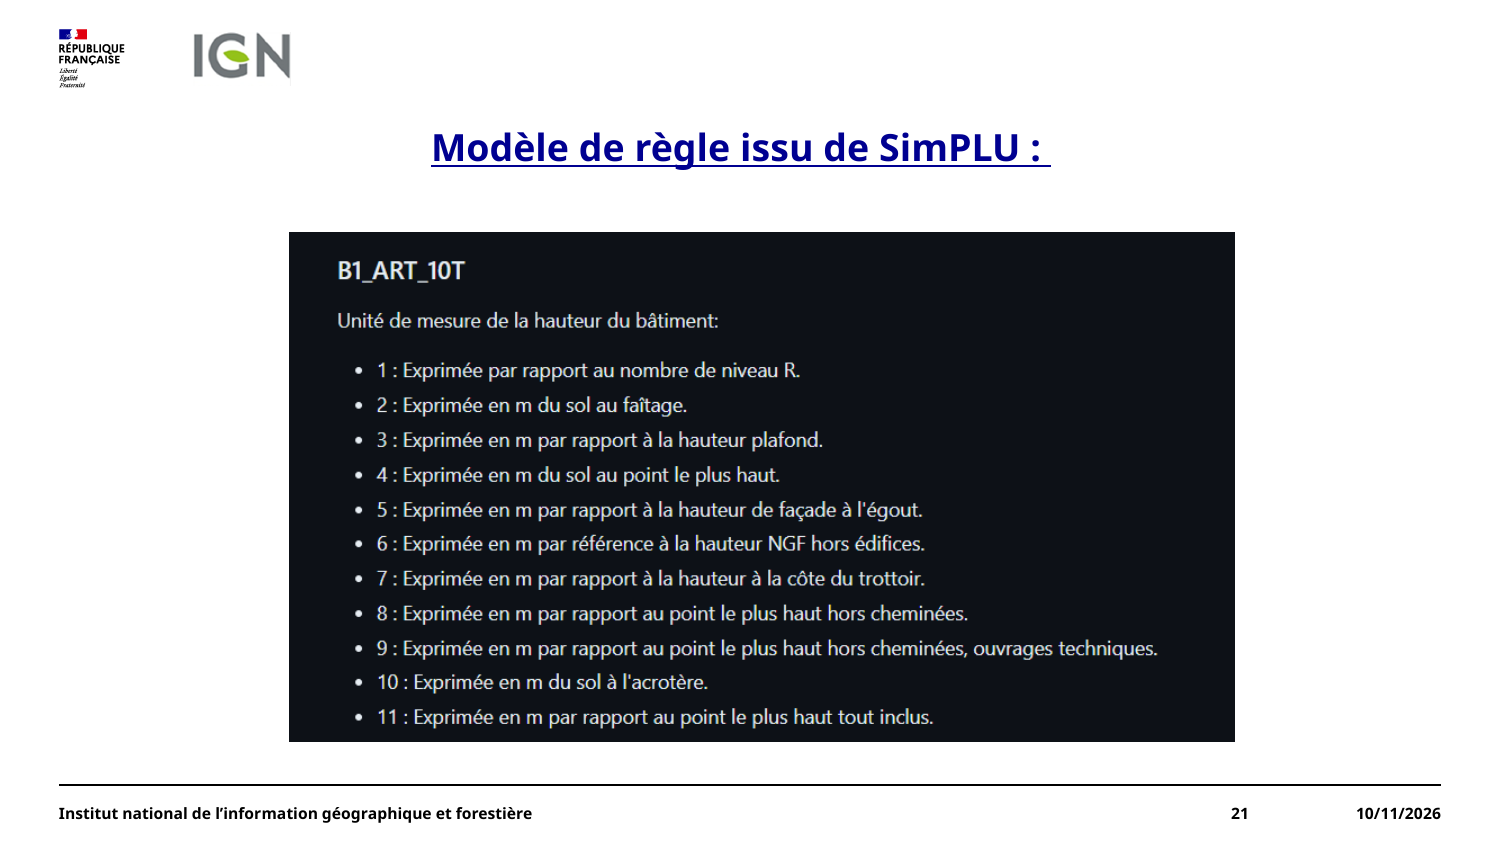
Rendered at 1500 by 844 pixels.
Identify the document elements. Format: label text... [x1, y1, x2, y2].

slide_number 21 [1027, 784, 1249, 844]
footer Institut national de l’information géographique et forestière [59, 784, 1027, 844]
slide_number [1249, 784, 1441, 844]
list Modèle de règle issu de SimPLU : [431, 32, 1128, 210]
picture [193, 32, 291, 86]
picture [288, 232, 1235, 743]
picture [47, 17, 136, 107]
